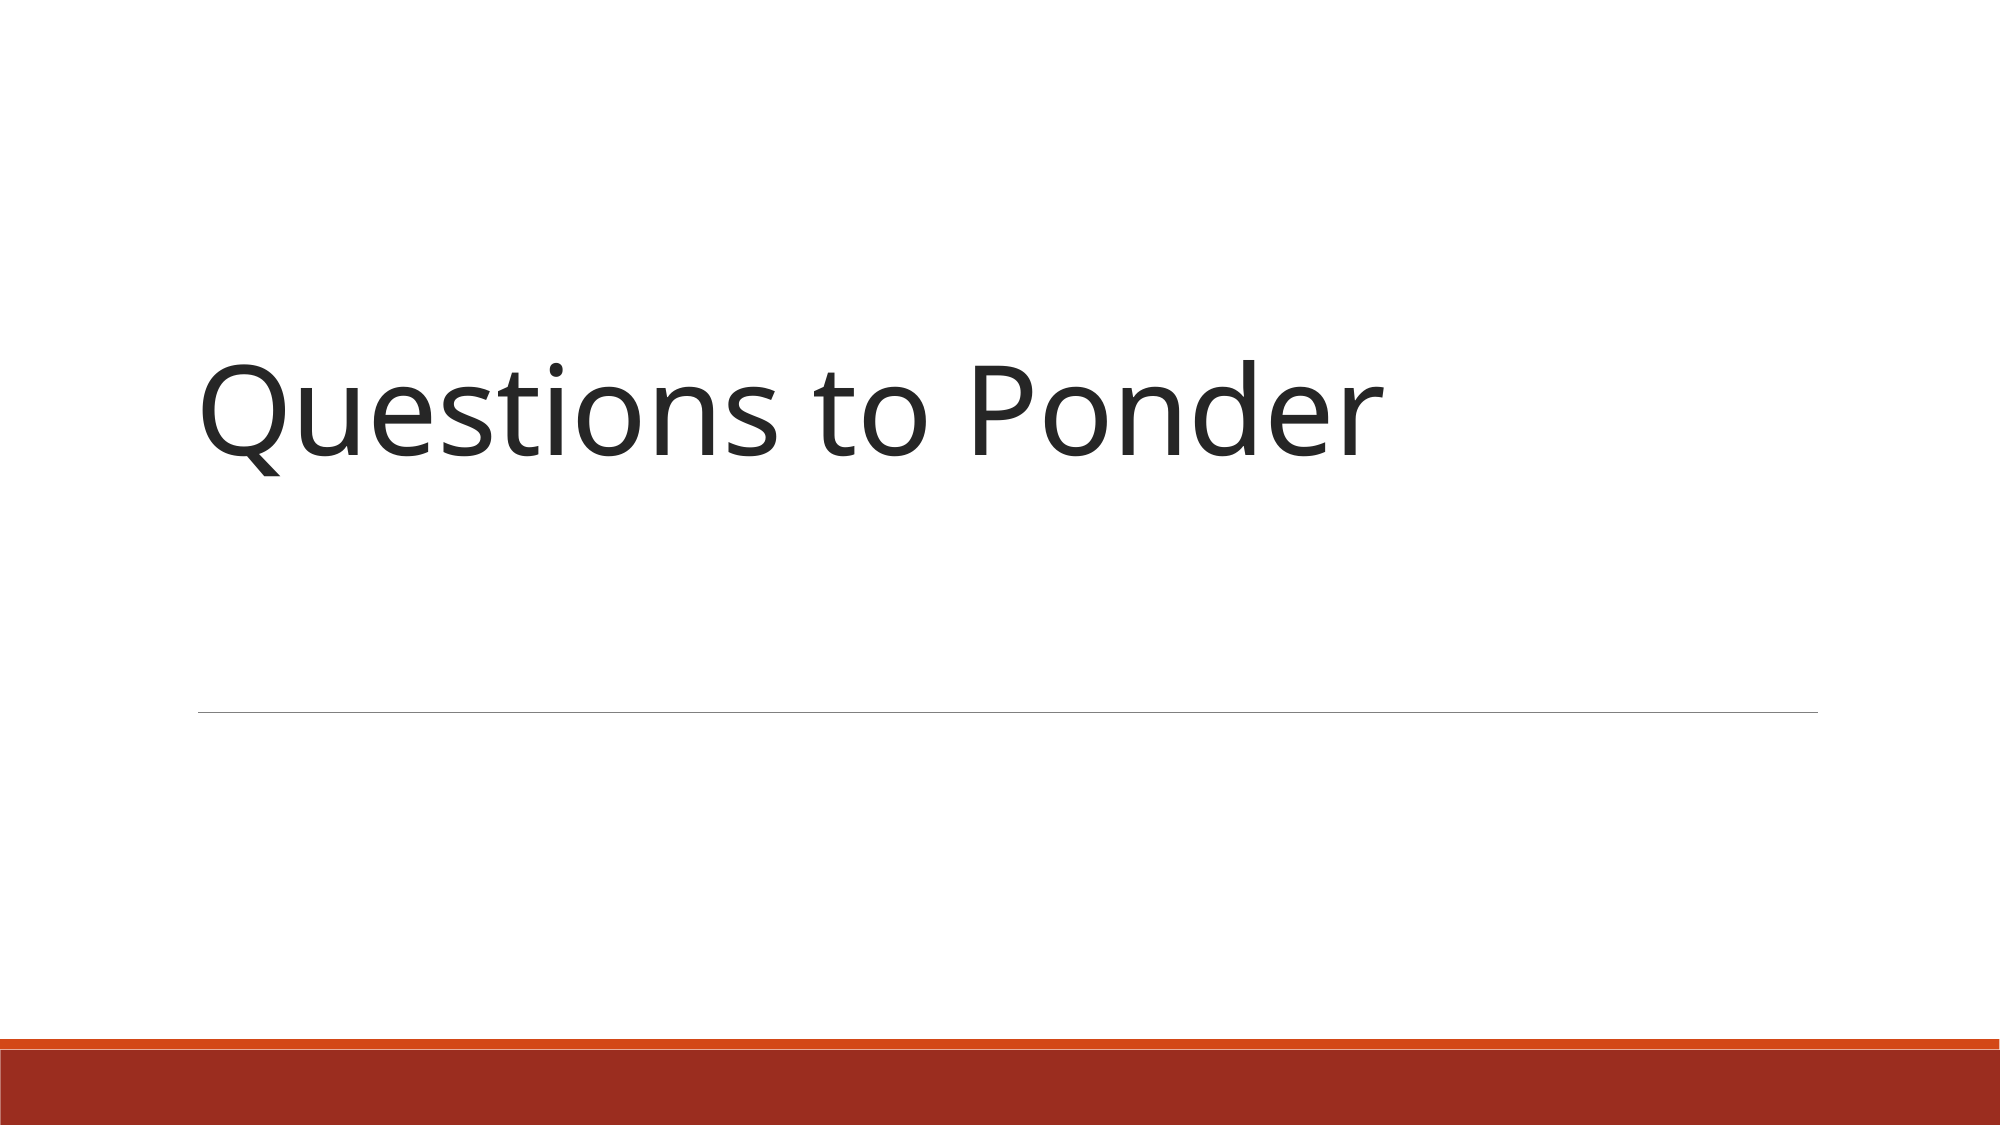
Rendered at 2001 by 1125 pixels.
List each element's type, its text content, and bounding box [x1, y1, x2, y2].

title Questions to Ponder [180, 124, 1830, 710]
